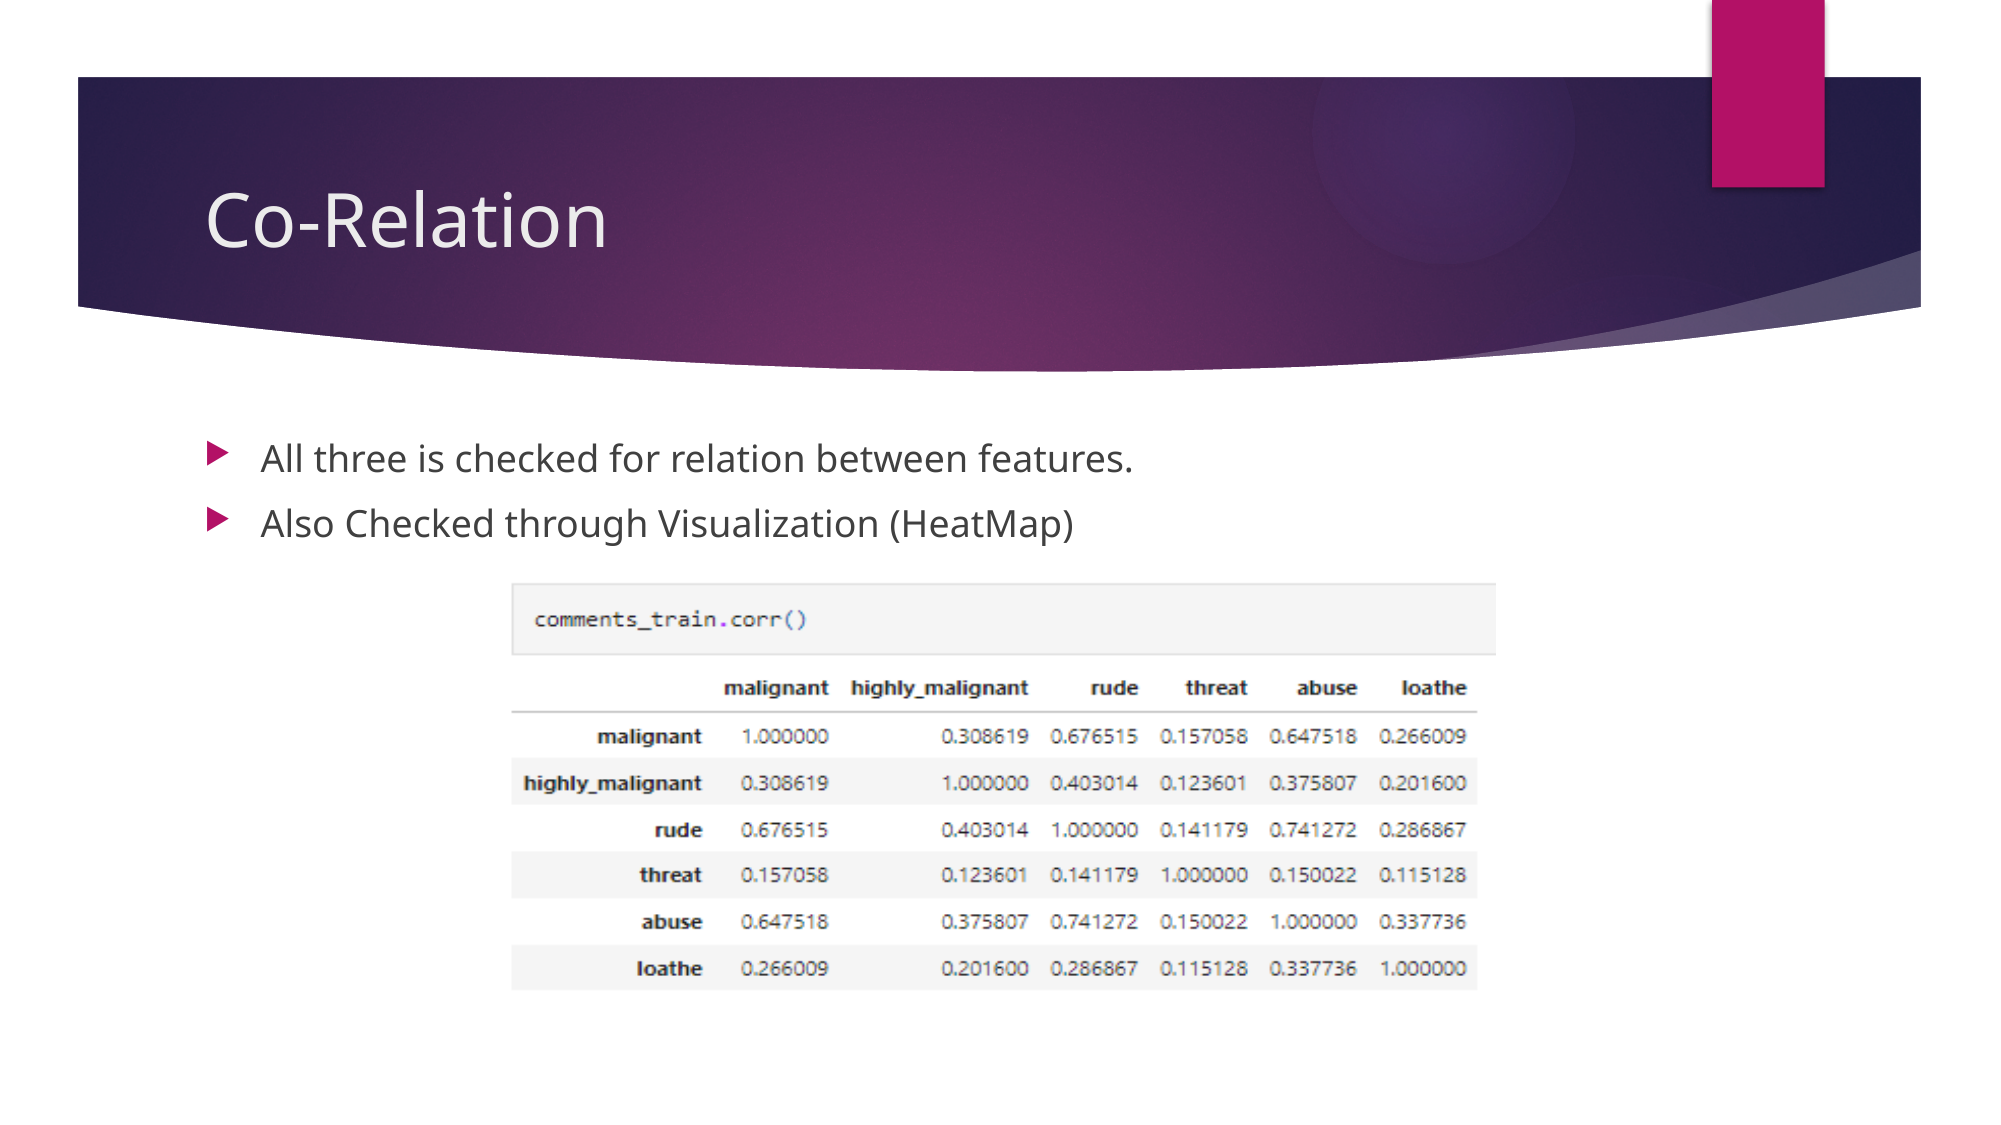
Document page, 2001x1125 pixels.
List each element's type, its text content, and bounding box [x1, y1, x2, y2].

picture [504, 562, 1496, 1012]
list All three is checked for relation between features. Also Checked through Visualization (HeatMap) [189, 427, 1928, 988]
title Co-Relation [189, 159, 1627, 276]
